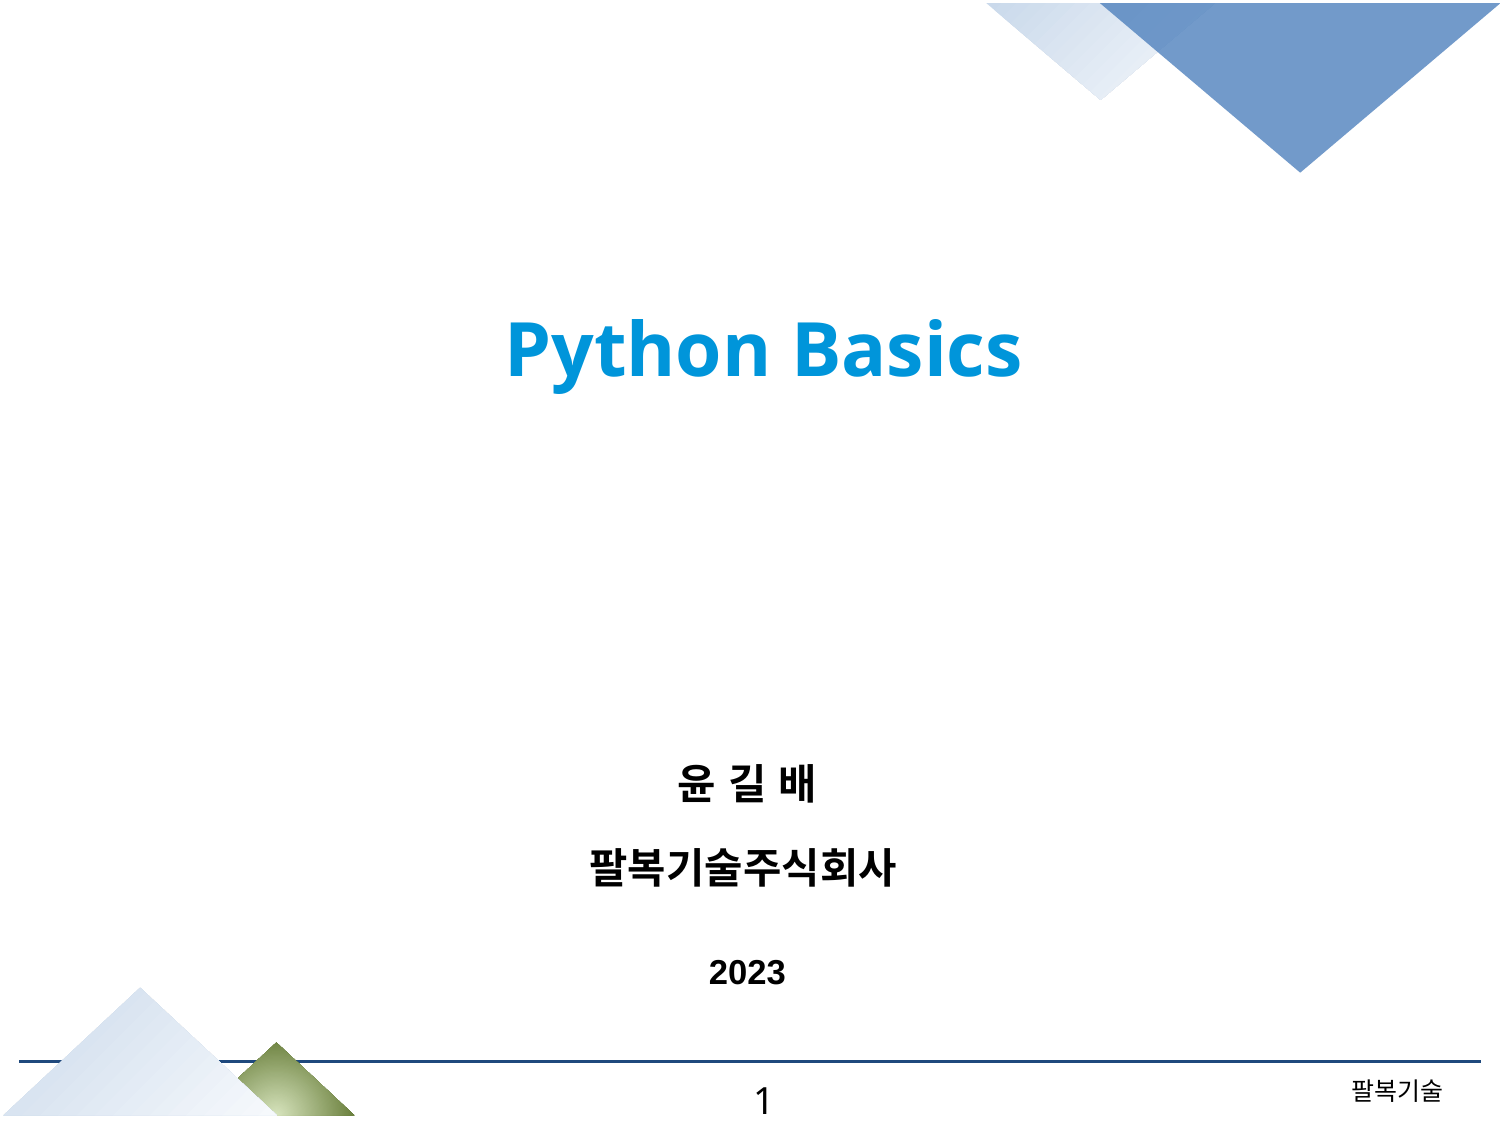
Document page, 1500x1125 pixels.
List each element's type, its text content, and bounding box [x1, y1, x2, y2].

text_box 2023 [595, 917, 900, 1004]
text_box 팔복기술주식회사 [574, 834, 924, 899]
text_box Python Basics [150, 166, 1378, 527]
text_box 윤 길 배 [662, 750, 832, 816]
slide_number 1 [588, 1069, 939, 1125]
